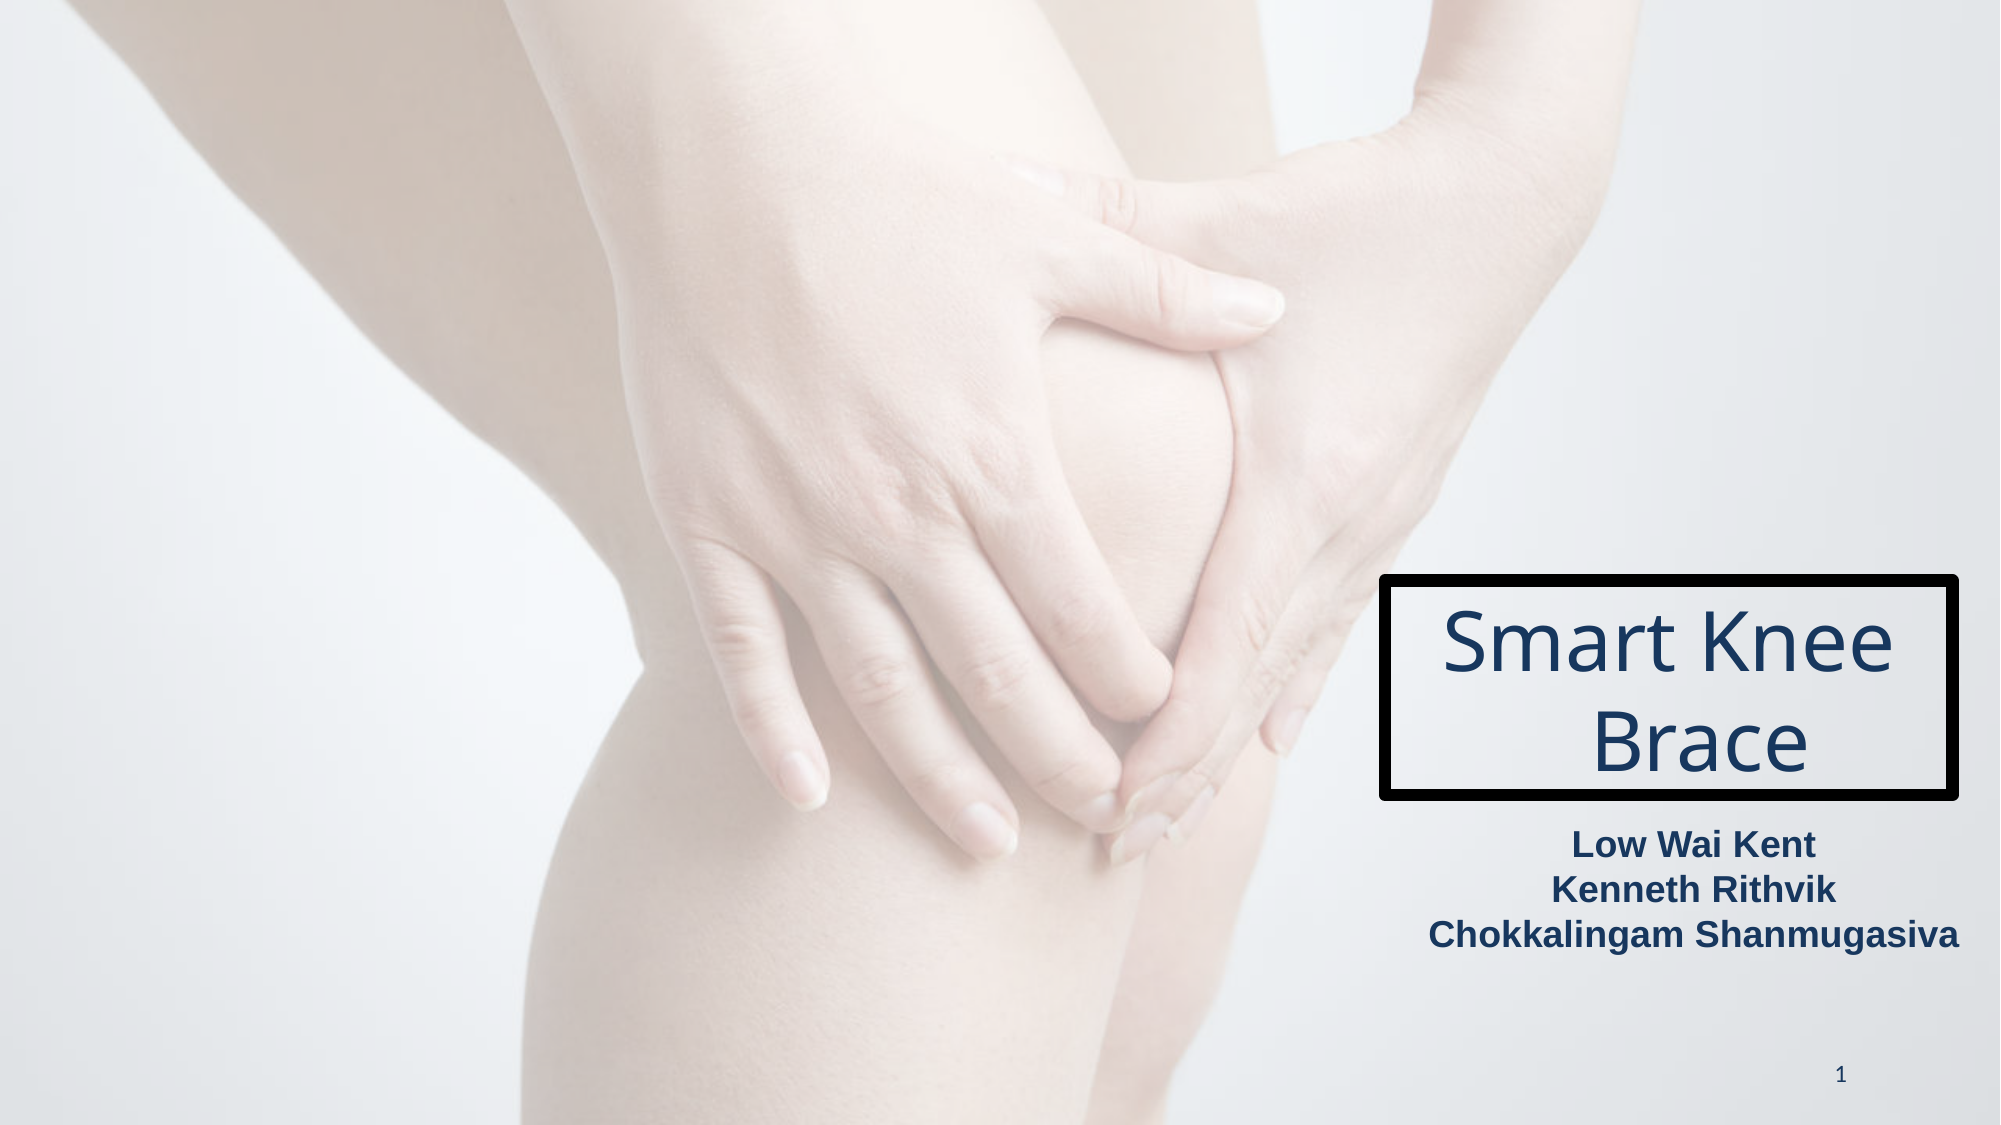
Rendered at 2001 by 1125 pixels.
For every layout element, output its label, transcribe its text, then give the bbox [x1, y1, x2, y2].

text_box Smart Knee Brace [1384, 580, 1953, 767]
text_box Low Wai Kent Kenneth Rithvik Chokkalingam Shanmugasiva [1194, 767, 2000, 998]
text_box 1 [1412, 1042, 1862, 1103]
